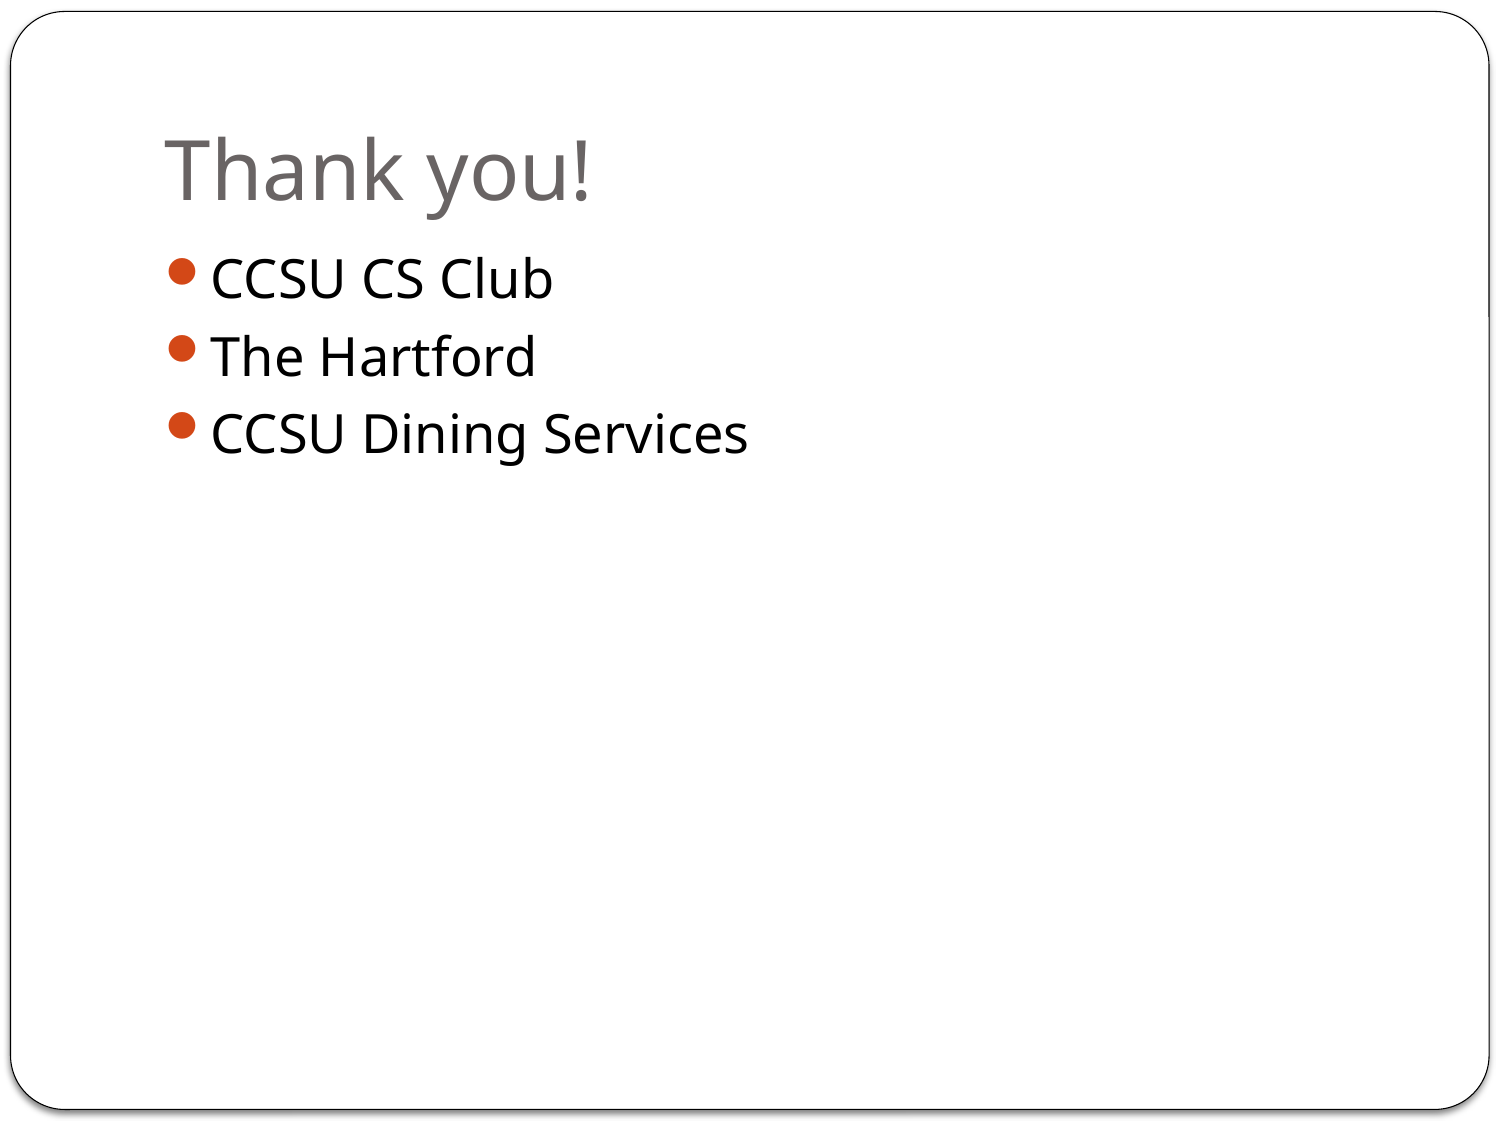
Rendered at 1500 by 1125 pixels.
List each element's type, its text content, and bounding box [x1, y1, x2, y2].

list CCSU CS Club The Hartford CCSU Dining Services [150, 237, 1425, 988]
title Thank you! [150, 45, 1425, 233]
